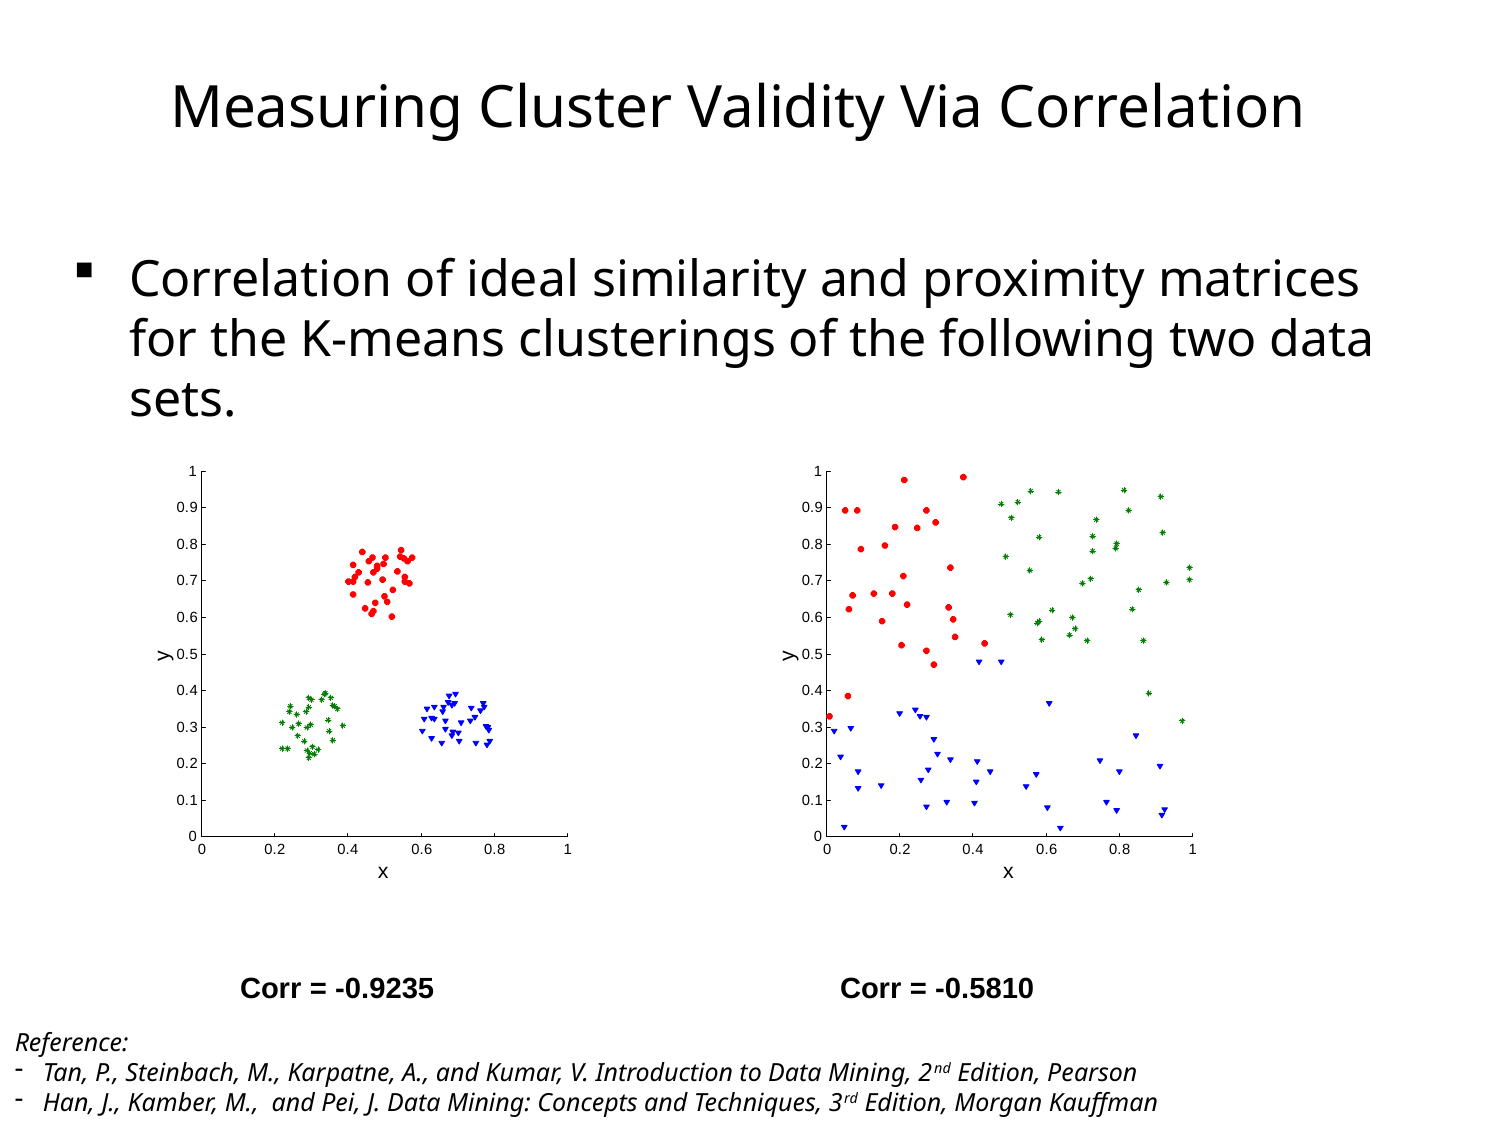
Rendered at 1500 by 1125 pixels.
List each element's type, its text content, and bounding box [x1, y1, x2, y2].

text_box Corr = -0.9235 [225, 962, 613, 1013]
title Measuring Cluster Validity Via Correlation [31, 30, 1445, 179]
text_box Corr = -0.5810 [825, 962, 1213, 1013]
picture [74, 437, 676, 888]
list Correlation of ideal similarity and proximity matrices for the K-means clusterings of the following two data sets. [57, 239, 1438, 915]
picture [699, 437, 1301, 888]
